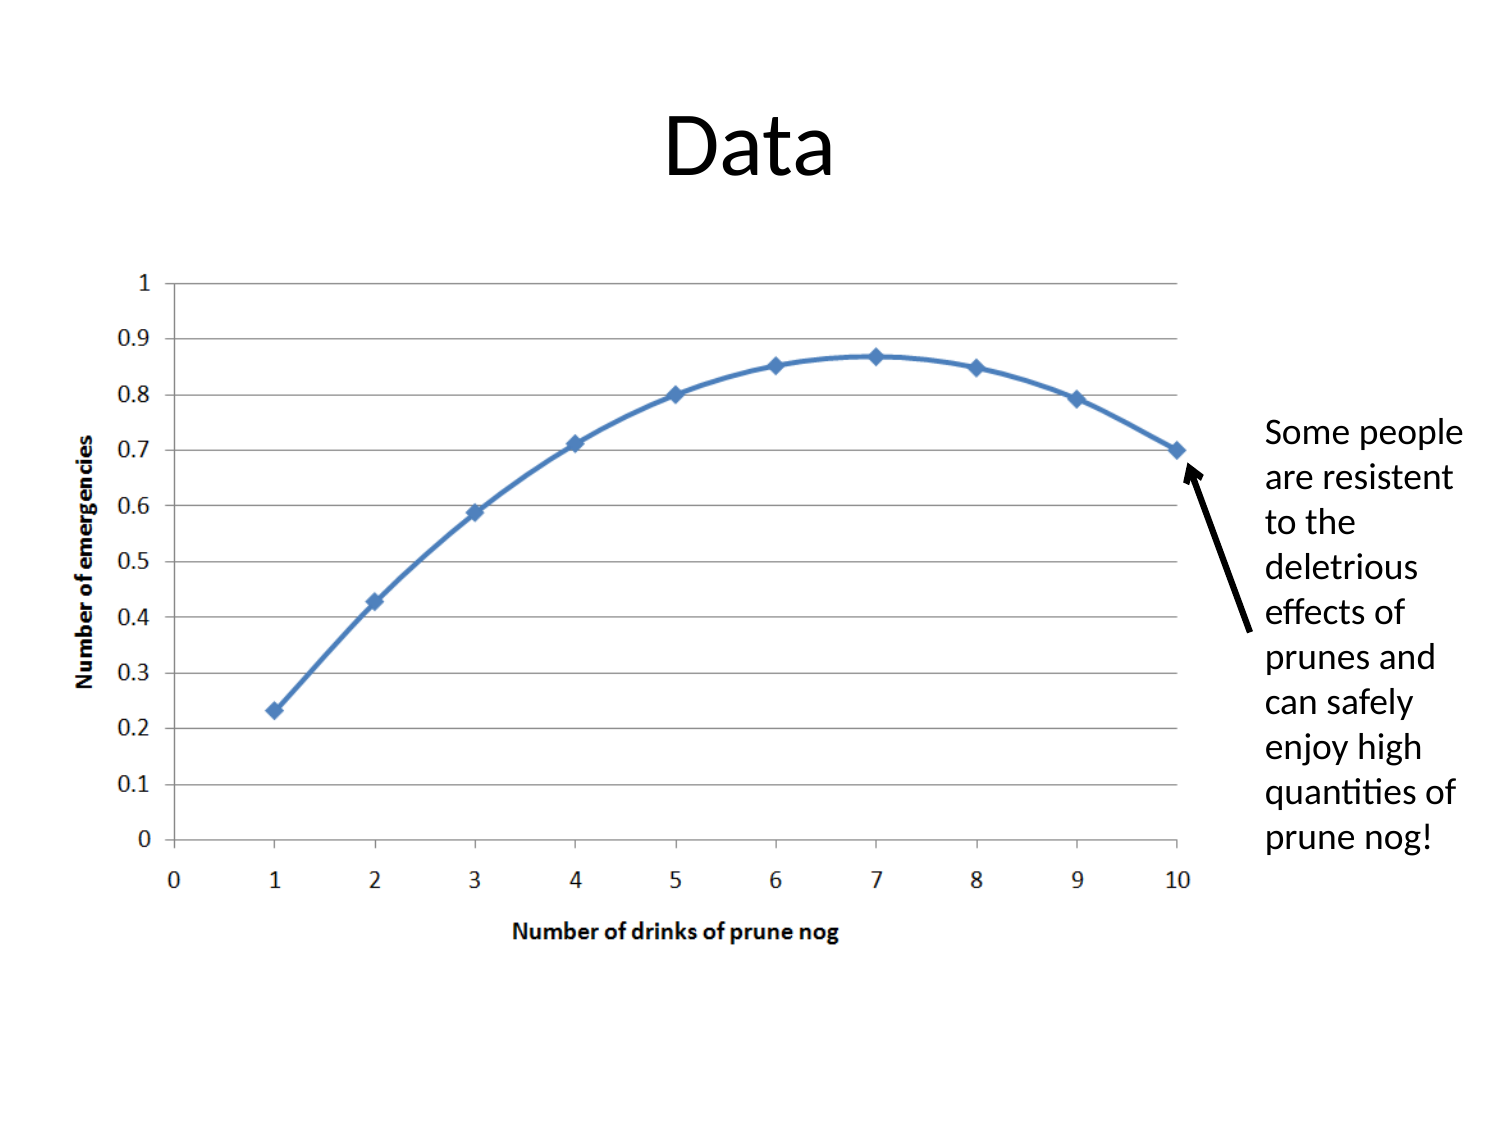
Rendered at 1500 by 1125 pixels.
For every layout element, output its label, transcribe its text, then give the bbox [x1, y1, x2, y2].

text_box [1187, 462, 1251, 635]
title Data [75, 45, 1425, 233]
picture [37, 237, 1226, 974]
text_box Some people are resistent to the deletrious effects of prunes and can safely enjoy high quantities of prune nog! [1250, 399, 1500, 865]
